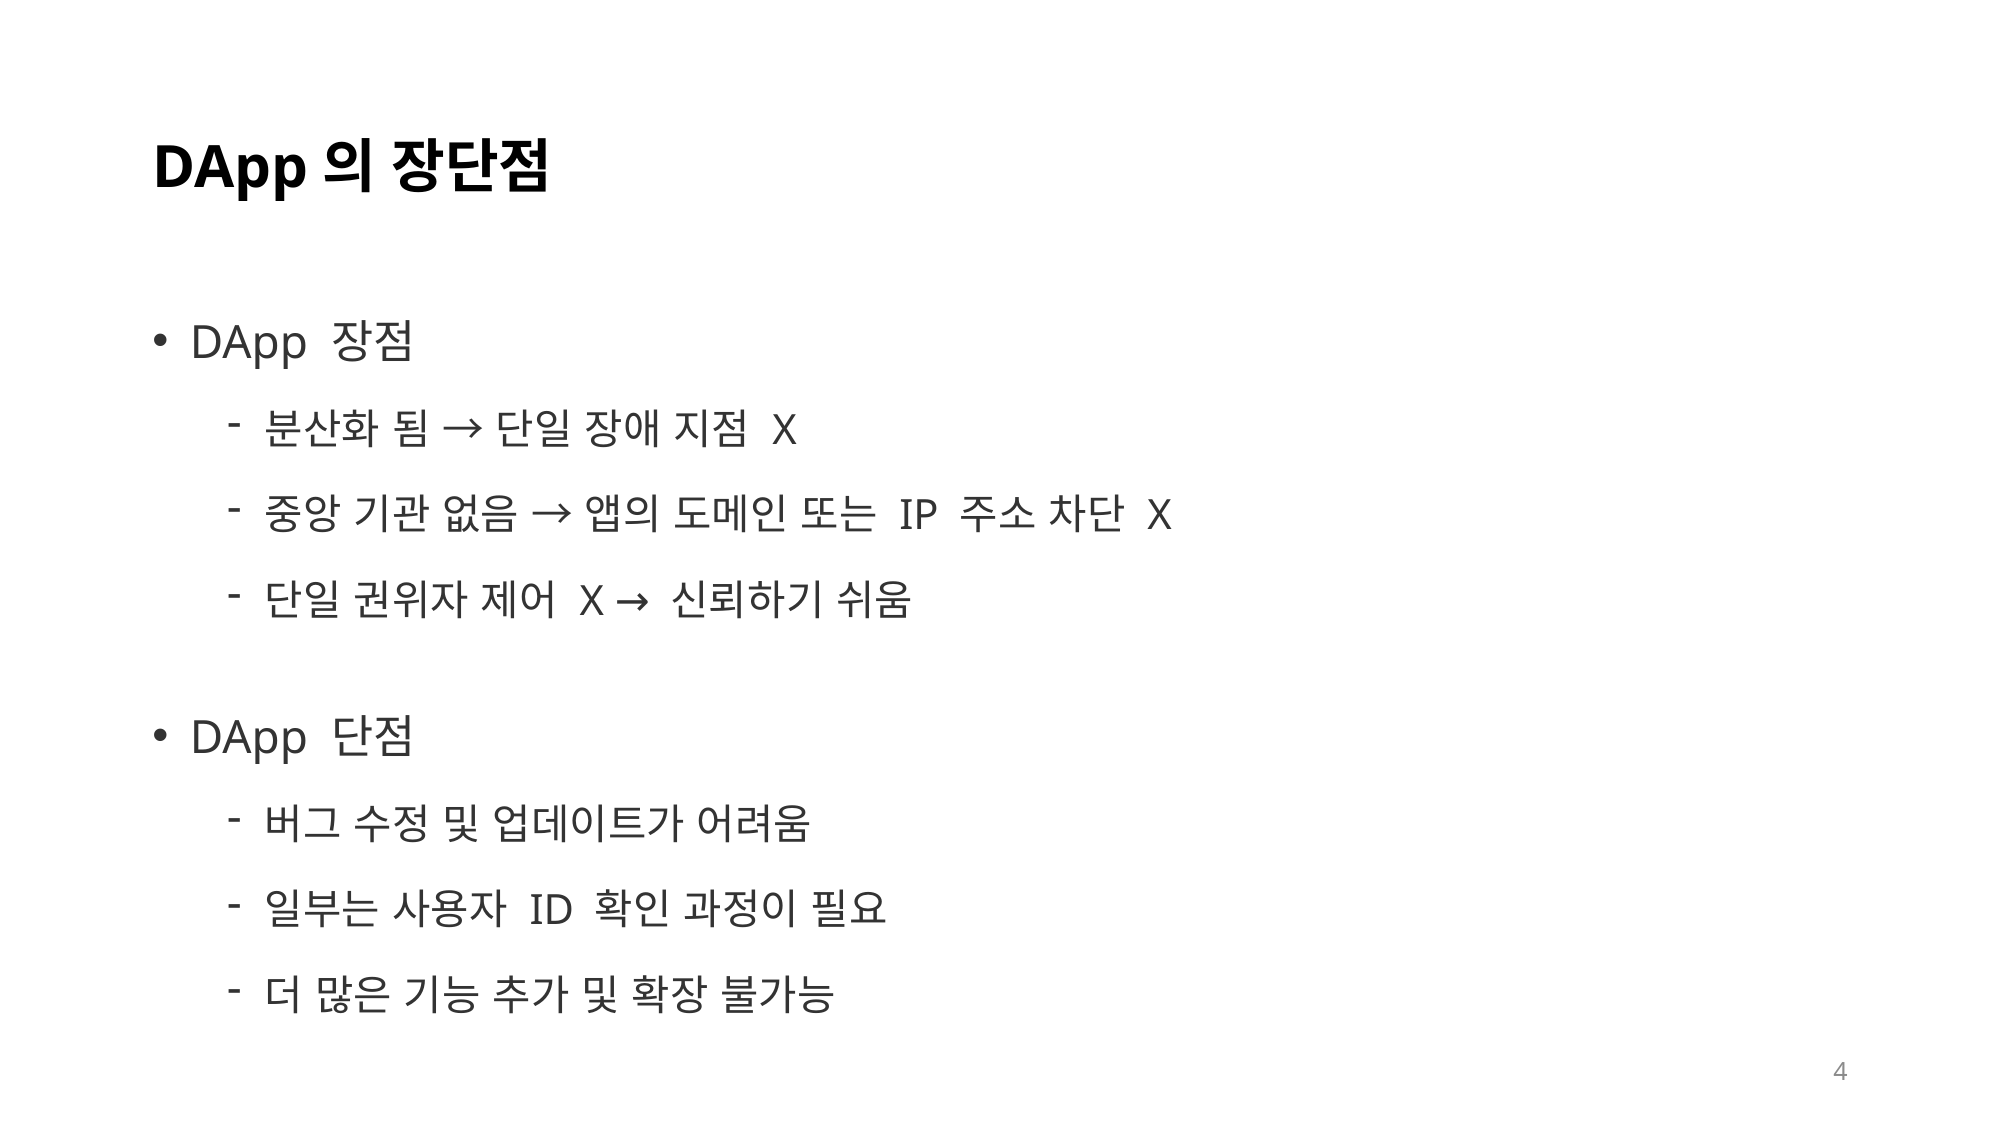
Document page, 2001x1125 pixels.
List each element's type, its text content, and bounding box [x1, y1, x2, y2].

slide_number 4 [1412, 1042, 1863, 1103]
title DApp의 장단점 [137, 59, 1863, 277]
list DApp 장점 분산화 됨 → 단일 장애 지점 X 중앙 기관 없음 → 앱의 도메인 또는 IP 주소 차단 X 단일 권위자 제어 X → 신뢰하기 쉬움 DApp 단점 버그 수정 및 업데이트가 어려움 일부는 사용자 ID 확인 과정이 필요 더 많은 기능 추가 및 확장 불가능 [137, 277, 1914, 1014]
